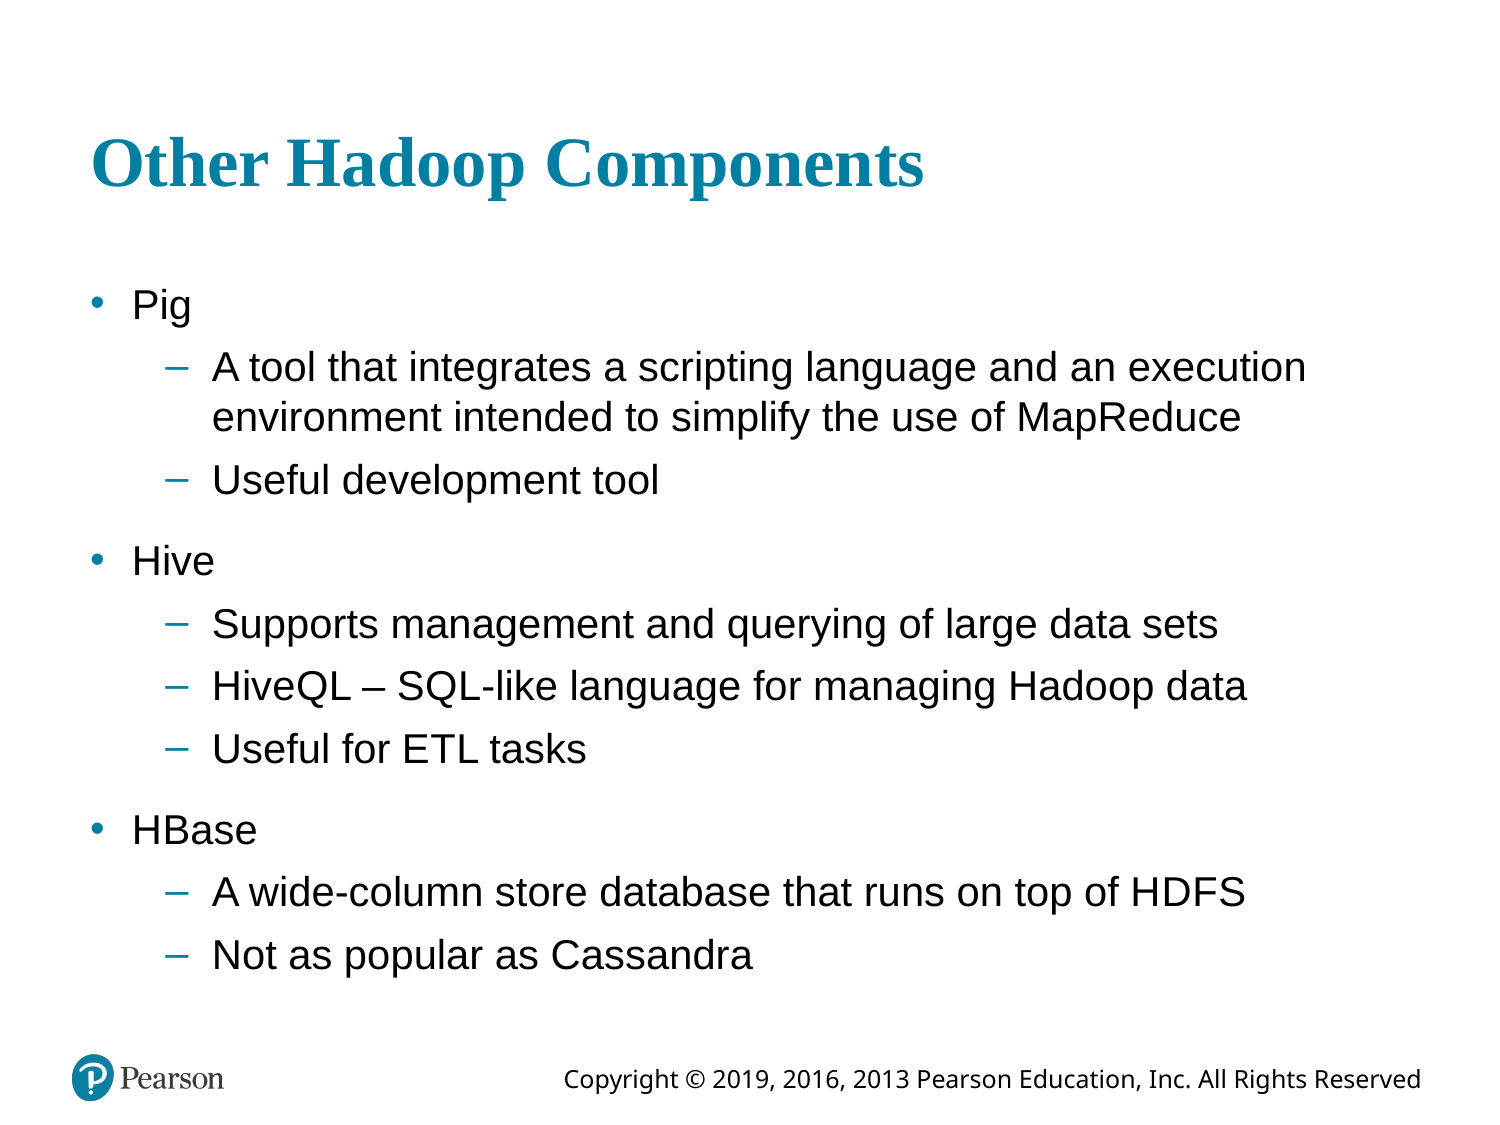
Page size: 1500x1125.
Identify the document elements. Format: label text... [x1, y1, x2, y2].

picture [98, 1054, 224, 1101]
title Other Hadoop Components [75, 35, 1425, 216]
picture [80, 1063, 106, 1088]
list Pig A tool that integrates a scripting language and an execution environment intended to simplify the use of MapReduce Useful development tool Hive Supports management and querying of large data sets Hive Q L – S Q L-like language for managing Hadoop data Useful for E T L tasks H Base A wide-column store database that runs on top of H D F S Not as popular as Cassandra [75, 262, 1425, 991]
picture [72, 1054, 88, 1070]
picture [72, 1087, 83, 1101]
